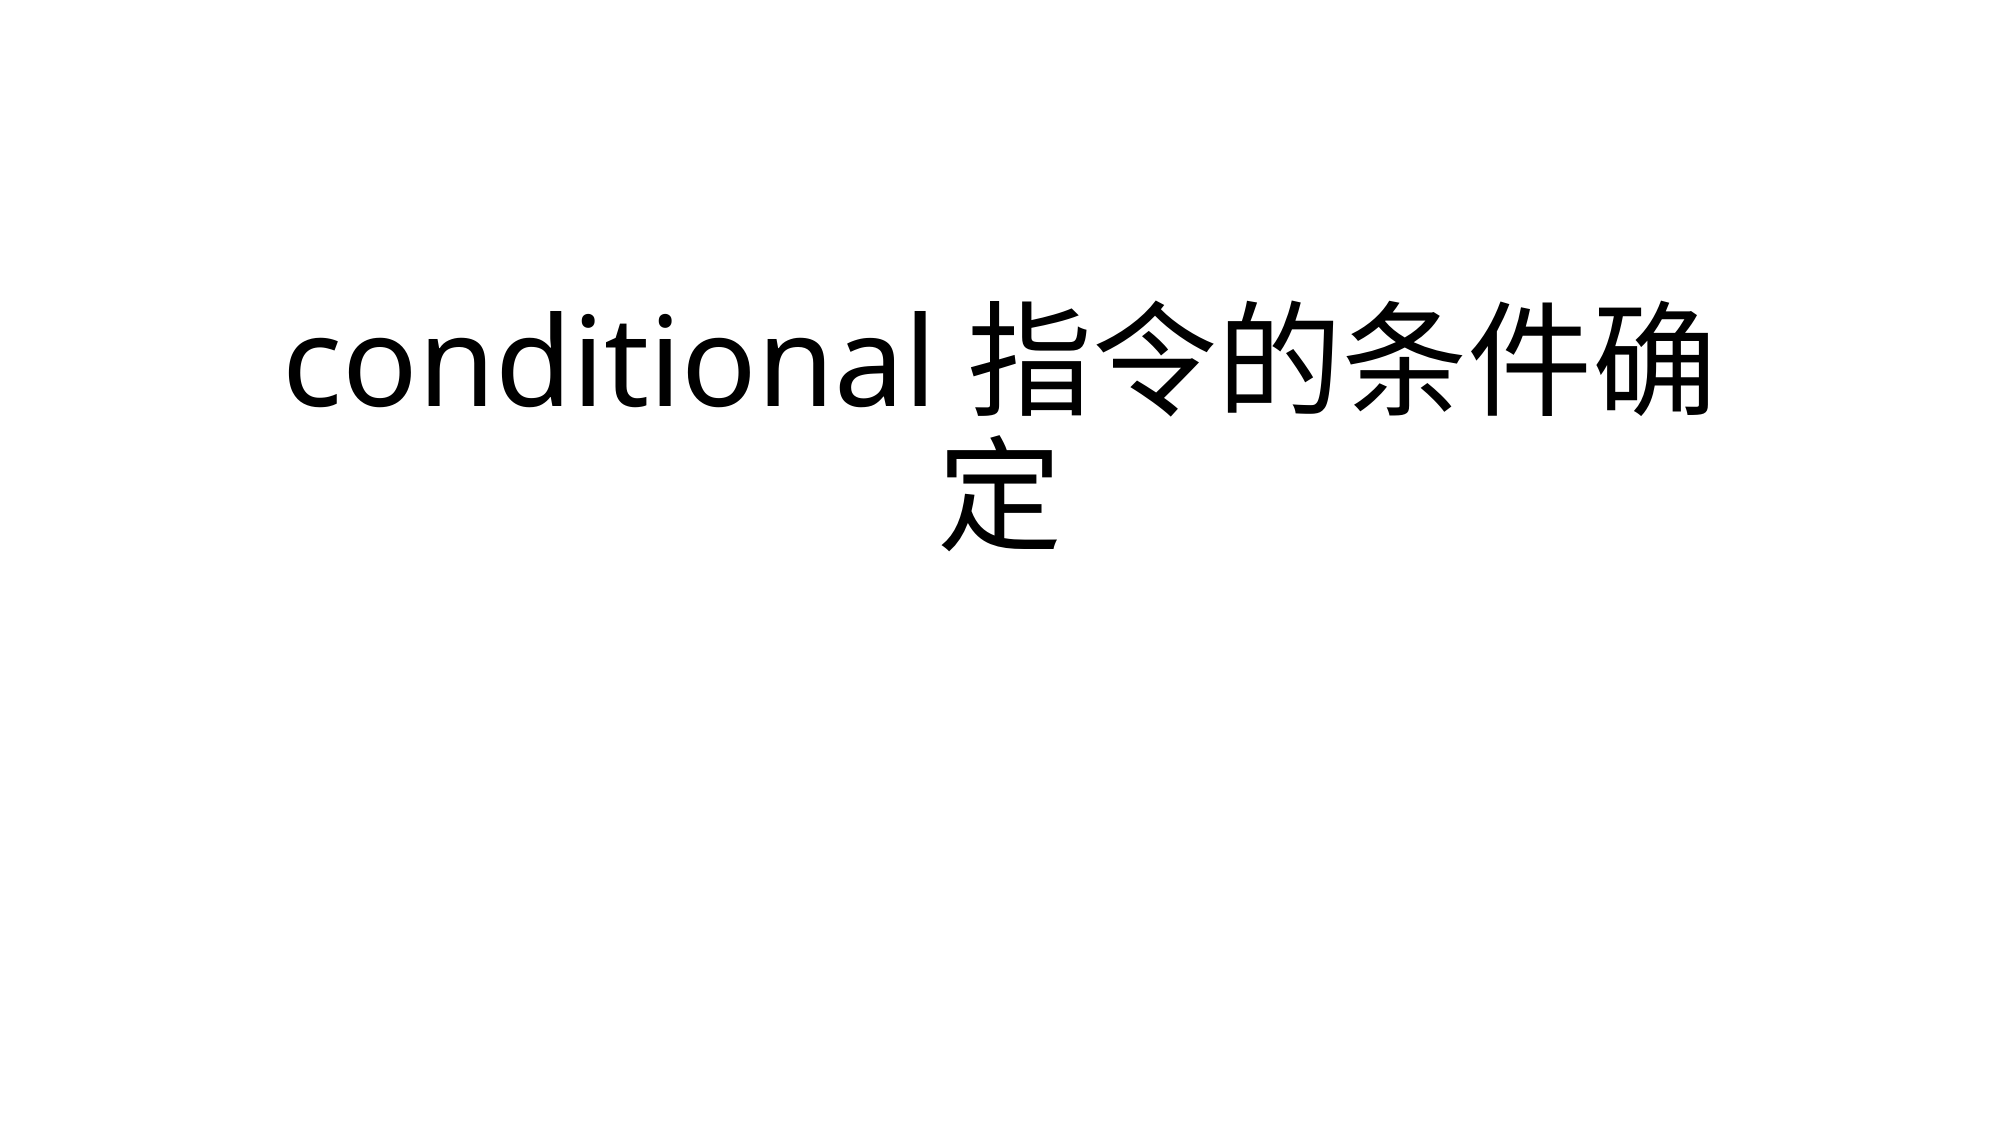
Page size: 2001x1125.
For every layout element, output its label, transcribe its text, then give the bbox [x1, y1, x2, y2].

title conditional指令的条件确定 [249, 184, 1750, 576]
